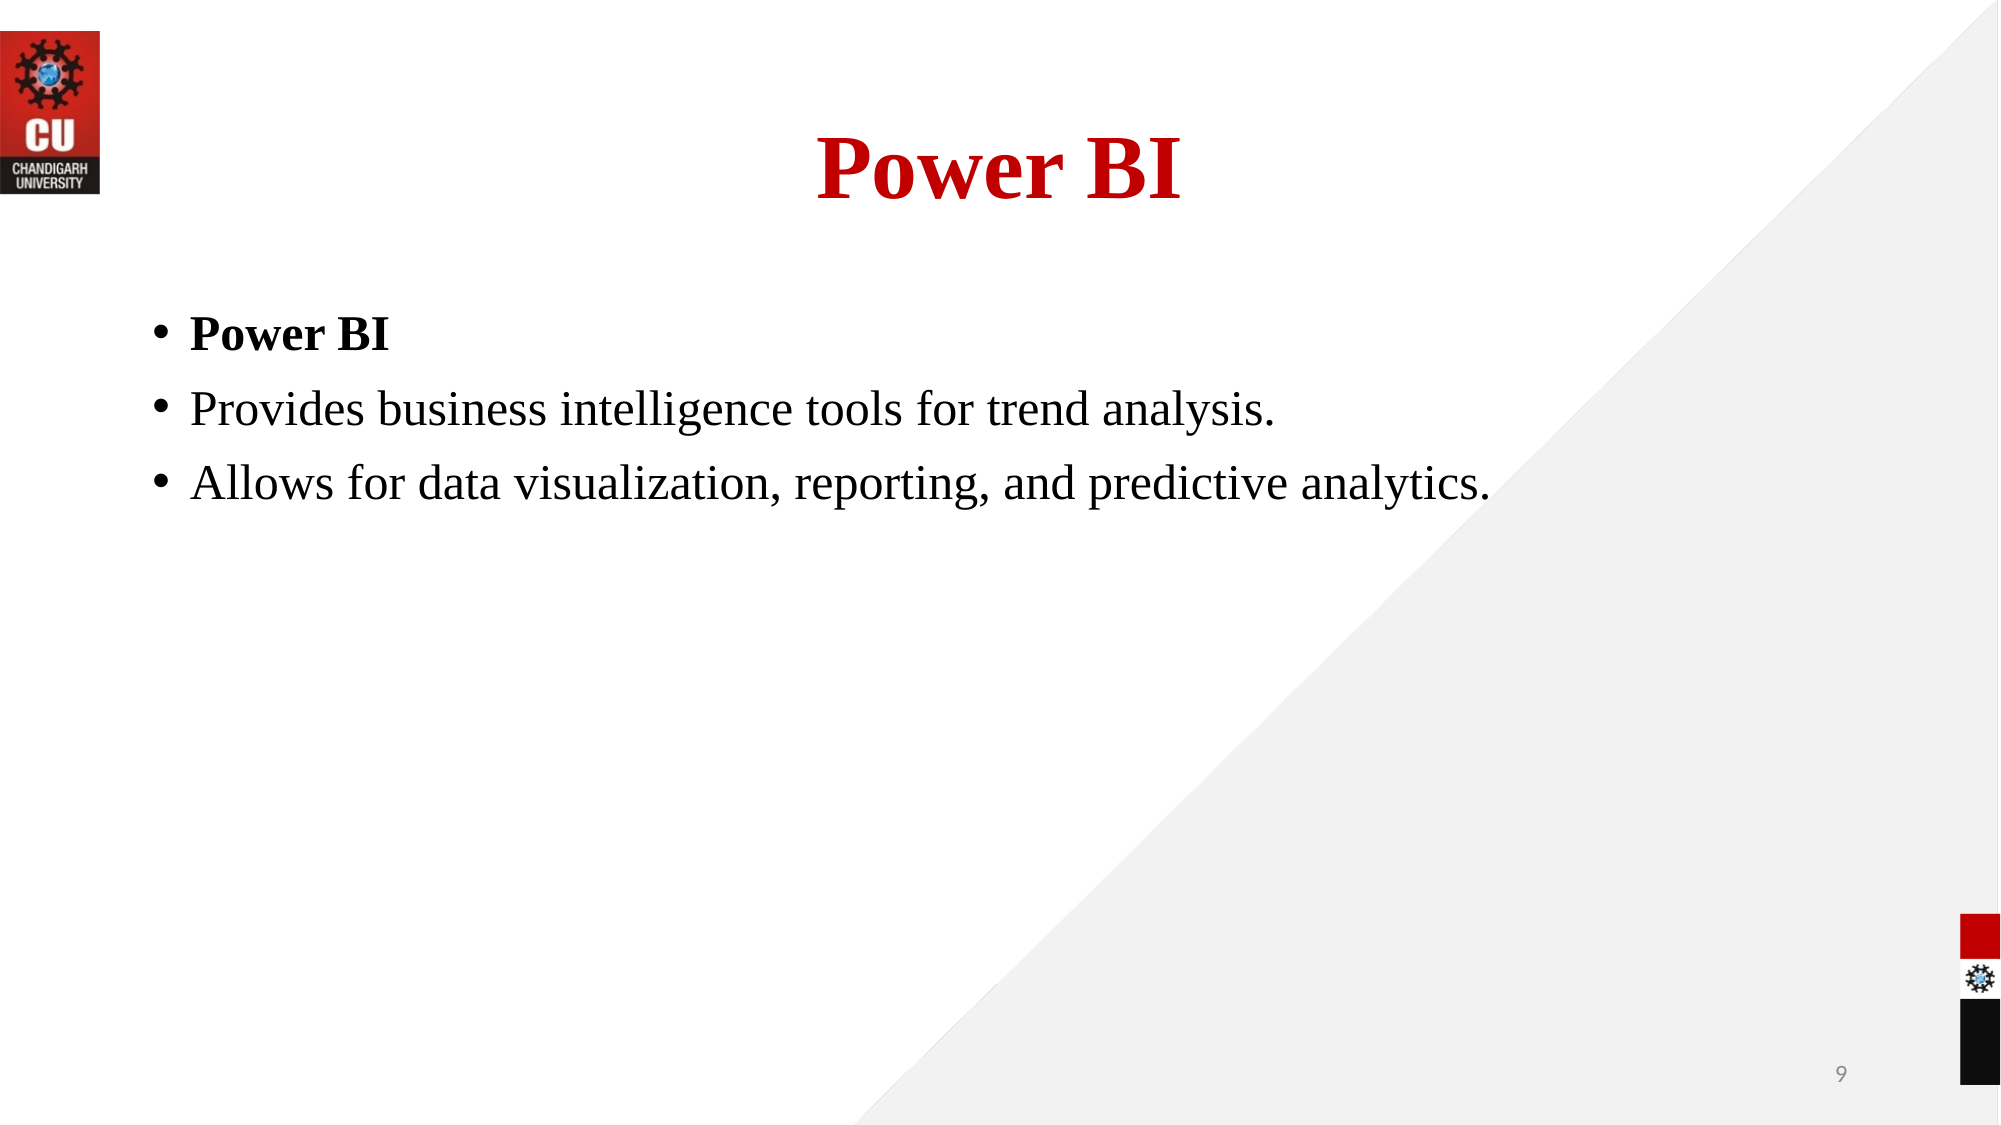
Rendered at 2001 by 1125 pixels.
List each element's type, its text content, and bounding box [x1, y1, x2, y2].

title Power BI [137, 59, 1863, 278]
slide_number 9 [1412, 1042, 1863, 1103]
picture [0, 0, 2001, 1125]
list Power BI Provides business intelligence tools for trend analysis. Allows for data visualization, reporting, and predictive analytics. [137, 299, 1863, 1014]
